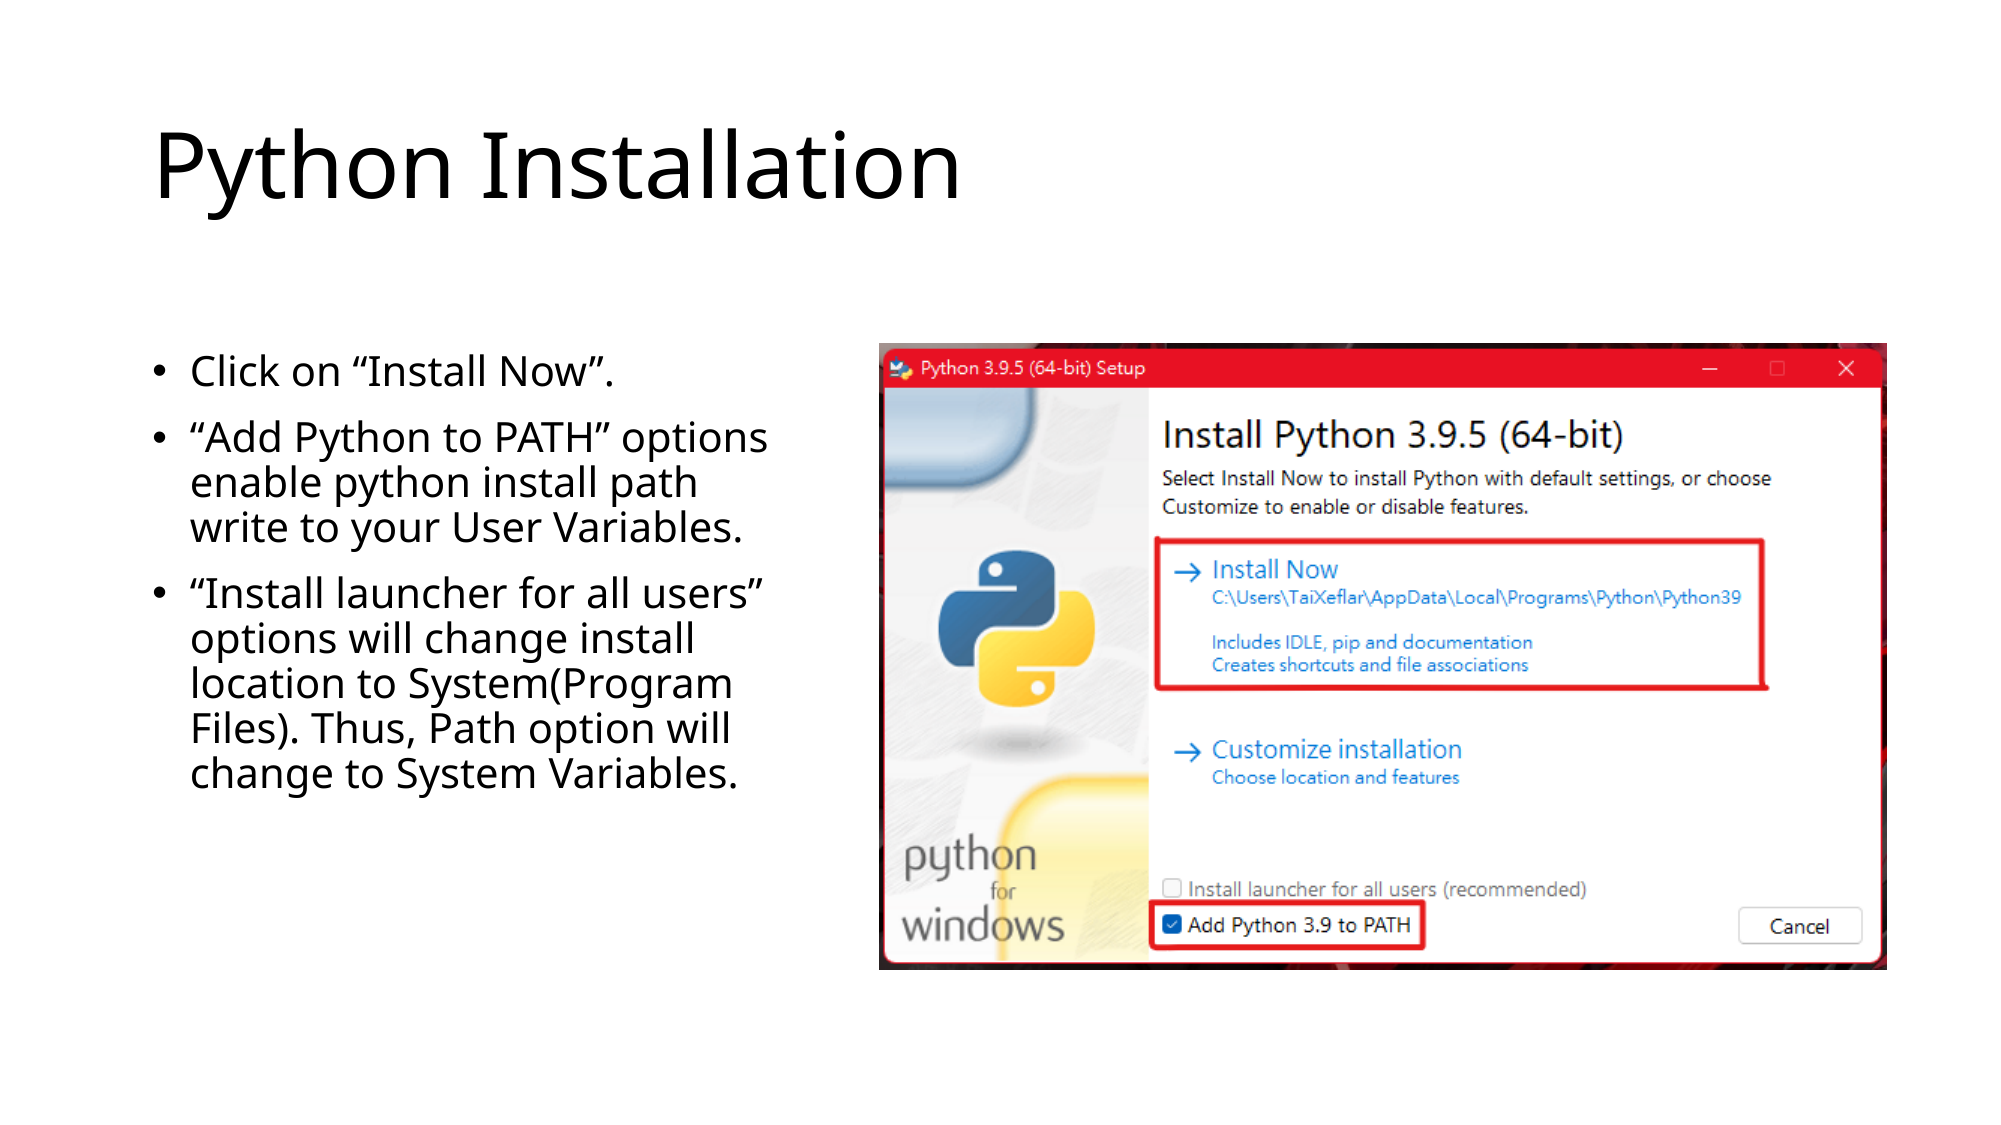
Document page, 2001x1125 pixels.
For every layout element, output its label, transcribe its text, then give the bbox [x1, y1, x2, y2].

title Python Installation [137, 59, 1863, 278]
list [879, 343, 1887, 970]
list Click on “Install Now”. “Add Python to PATH” options enable python install path write to your User Variables. “Install launcher for all users” options will change install location to System(Program Files). Thus, Path option will change to System Variables. [137, 343, 824, 970]
